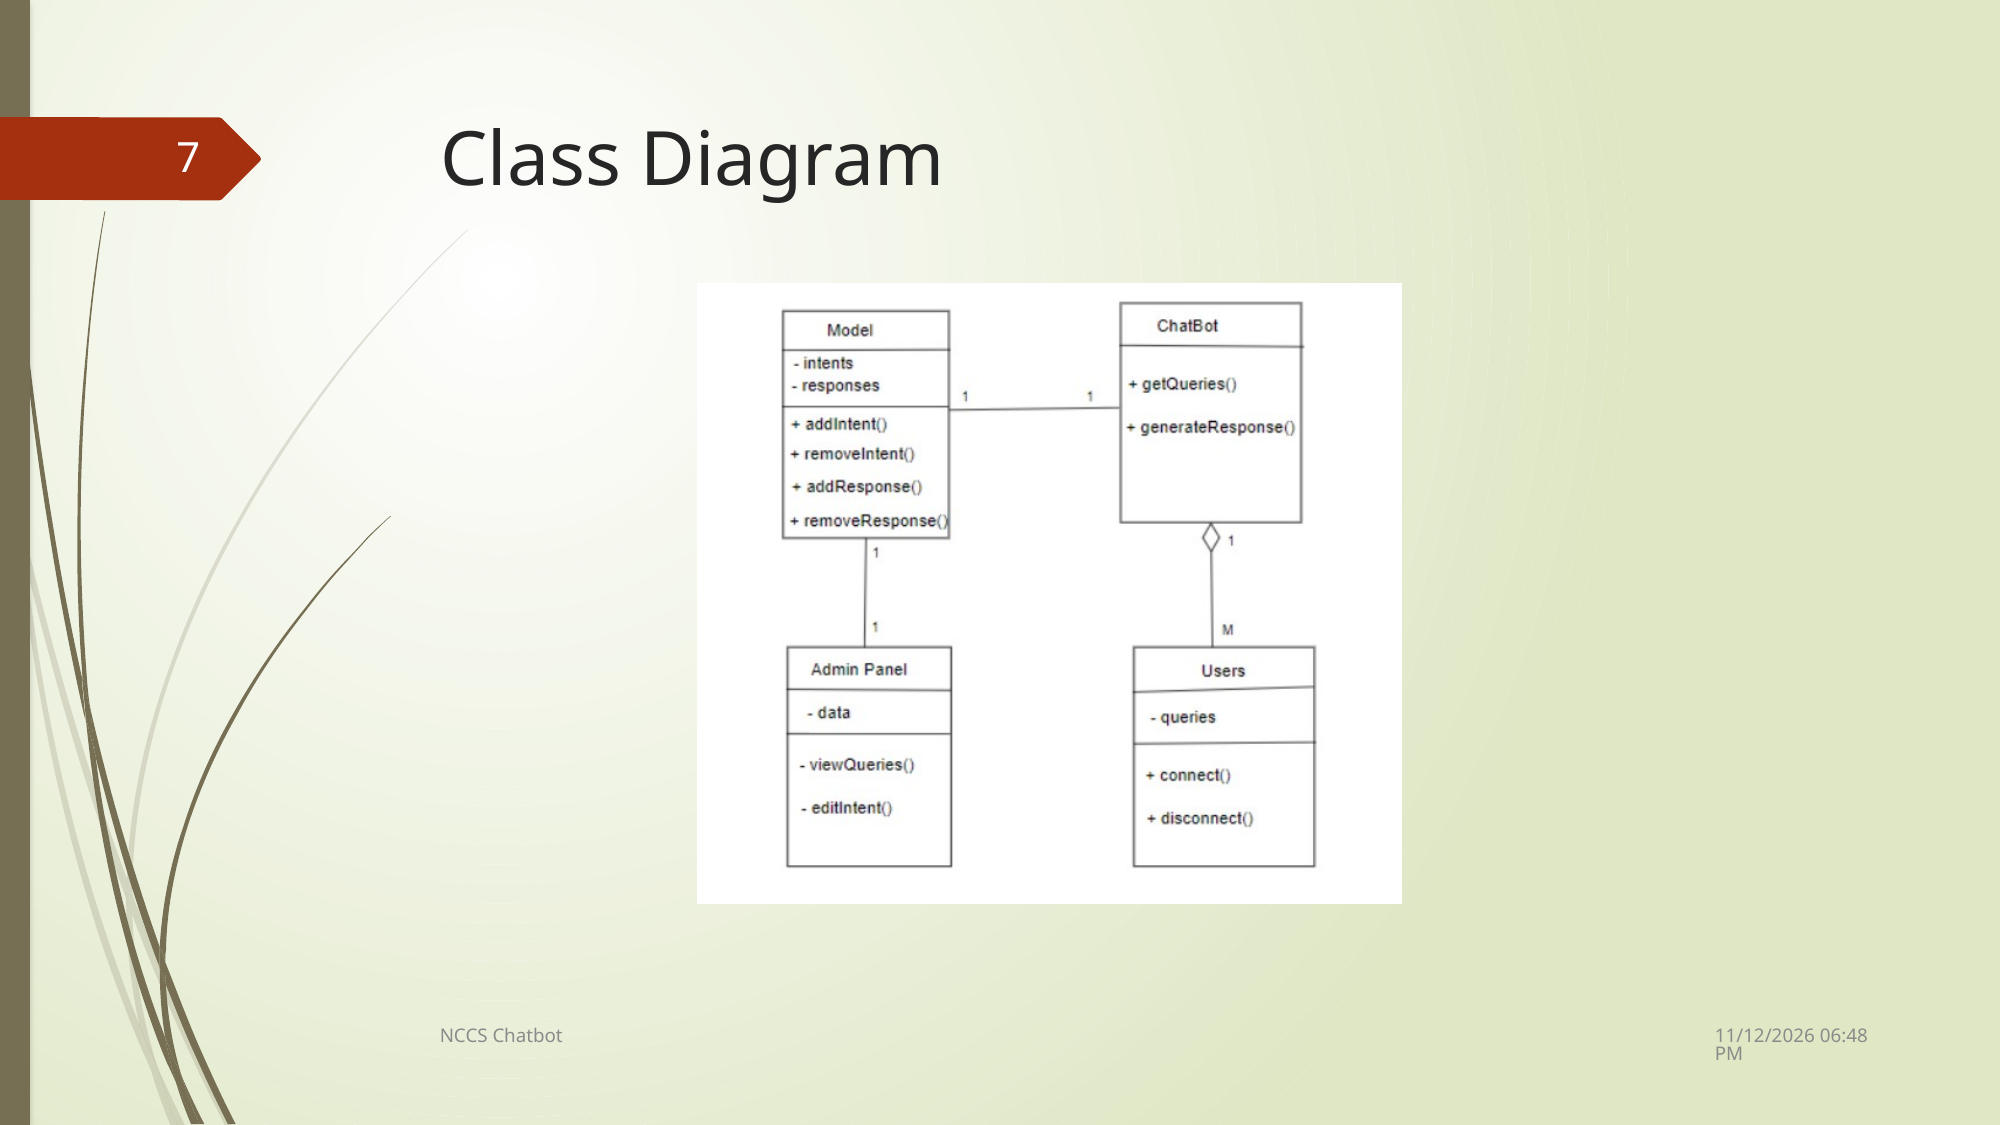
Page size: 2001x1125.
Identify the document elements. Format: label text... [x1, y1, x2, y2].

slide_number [1699, 1005, 1888, 1067]
footer NCCS Chatbot [424, 1006, 1675, 1067]
slide_number 7 [87, 129, 216, 190]
title Class Diagram [425, 102, 1888, 313]
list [697, 283, 1402, 904]
